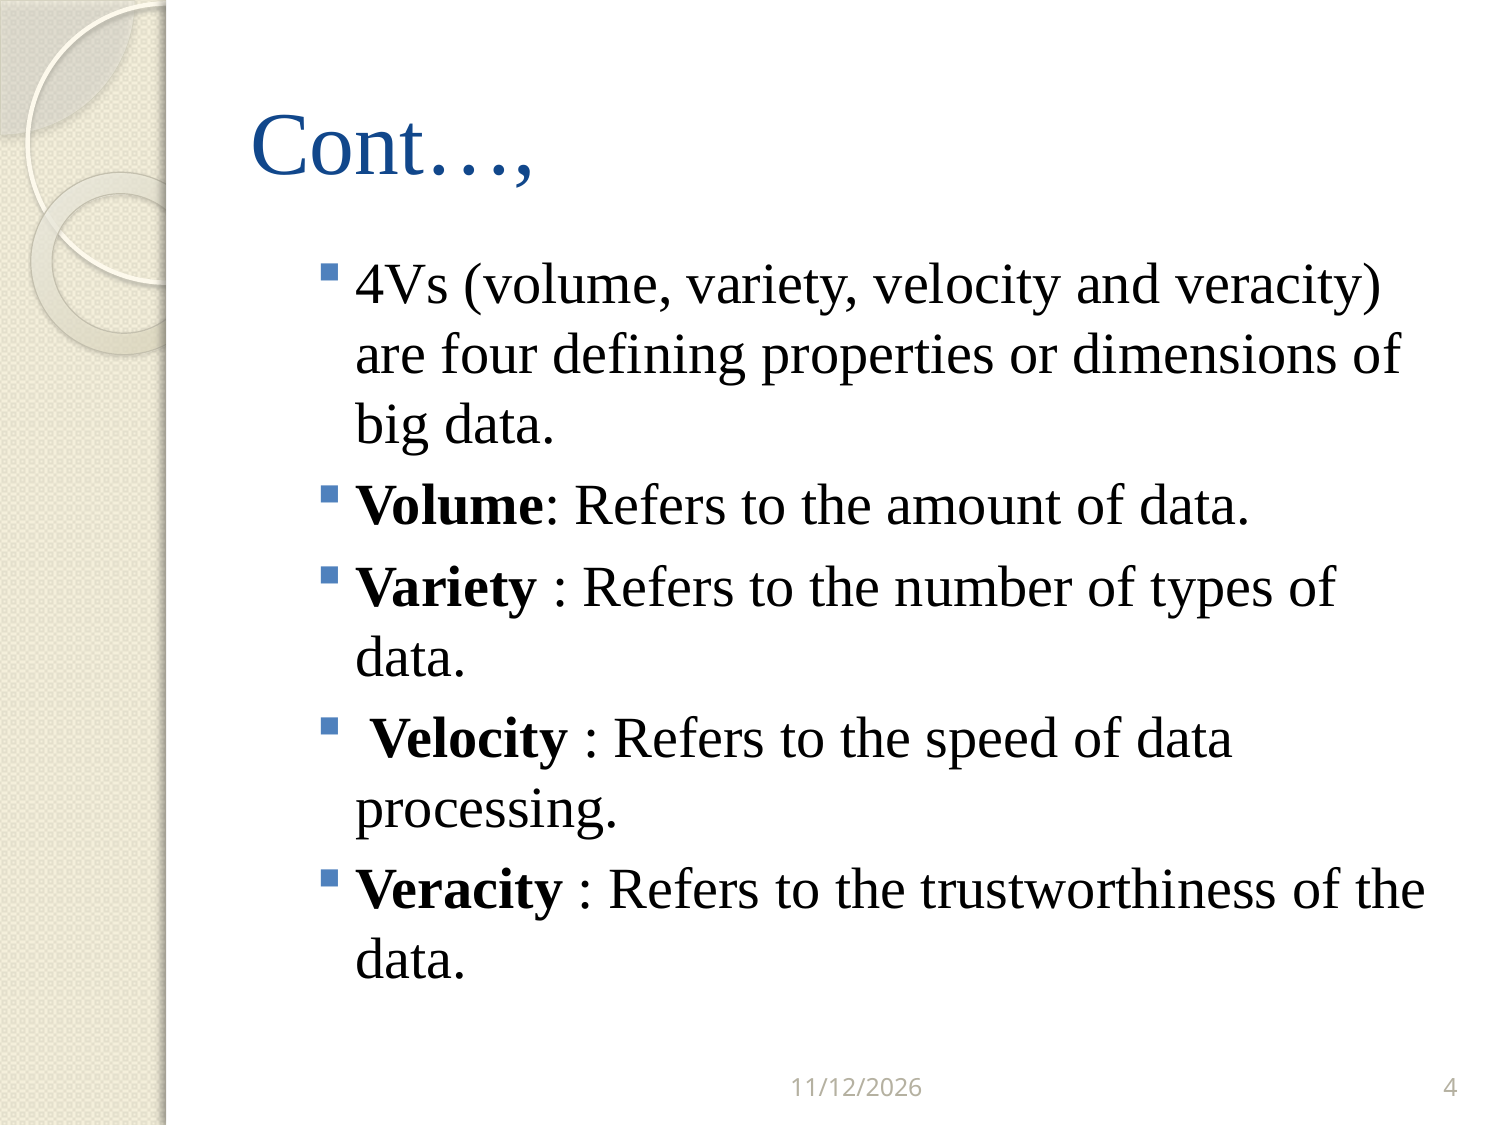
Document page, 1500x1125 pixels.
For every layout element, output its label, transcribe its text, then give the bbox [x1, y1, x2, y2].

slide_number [587, 1034, 938, 1113]
title Cont…, [235, 45, 1466, 233]
list 4Vs (volume, variety, velocity and veracity) are four defining properties or dimensions of big data. Volume: Refers to the amount of data. Variety : Refers to the number of types of data. Velocity : Refers to the speed of data processing. Veracity : Refers to the trustworthiness of the data. [235, 237, 1466, 1025]
slide_number 4 [1413, 1034, 1488, 1113]
